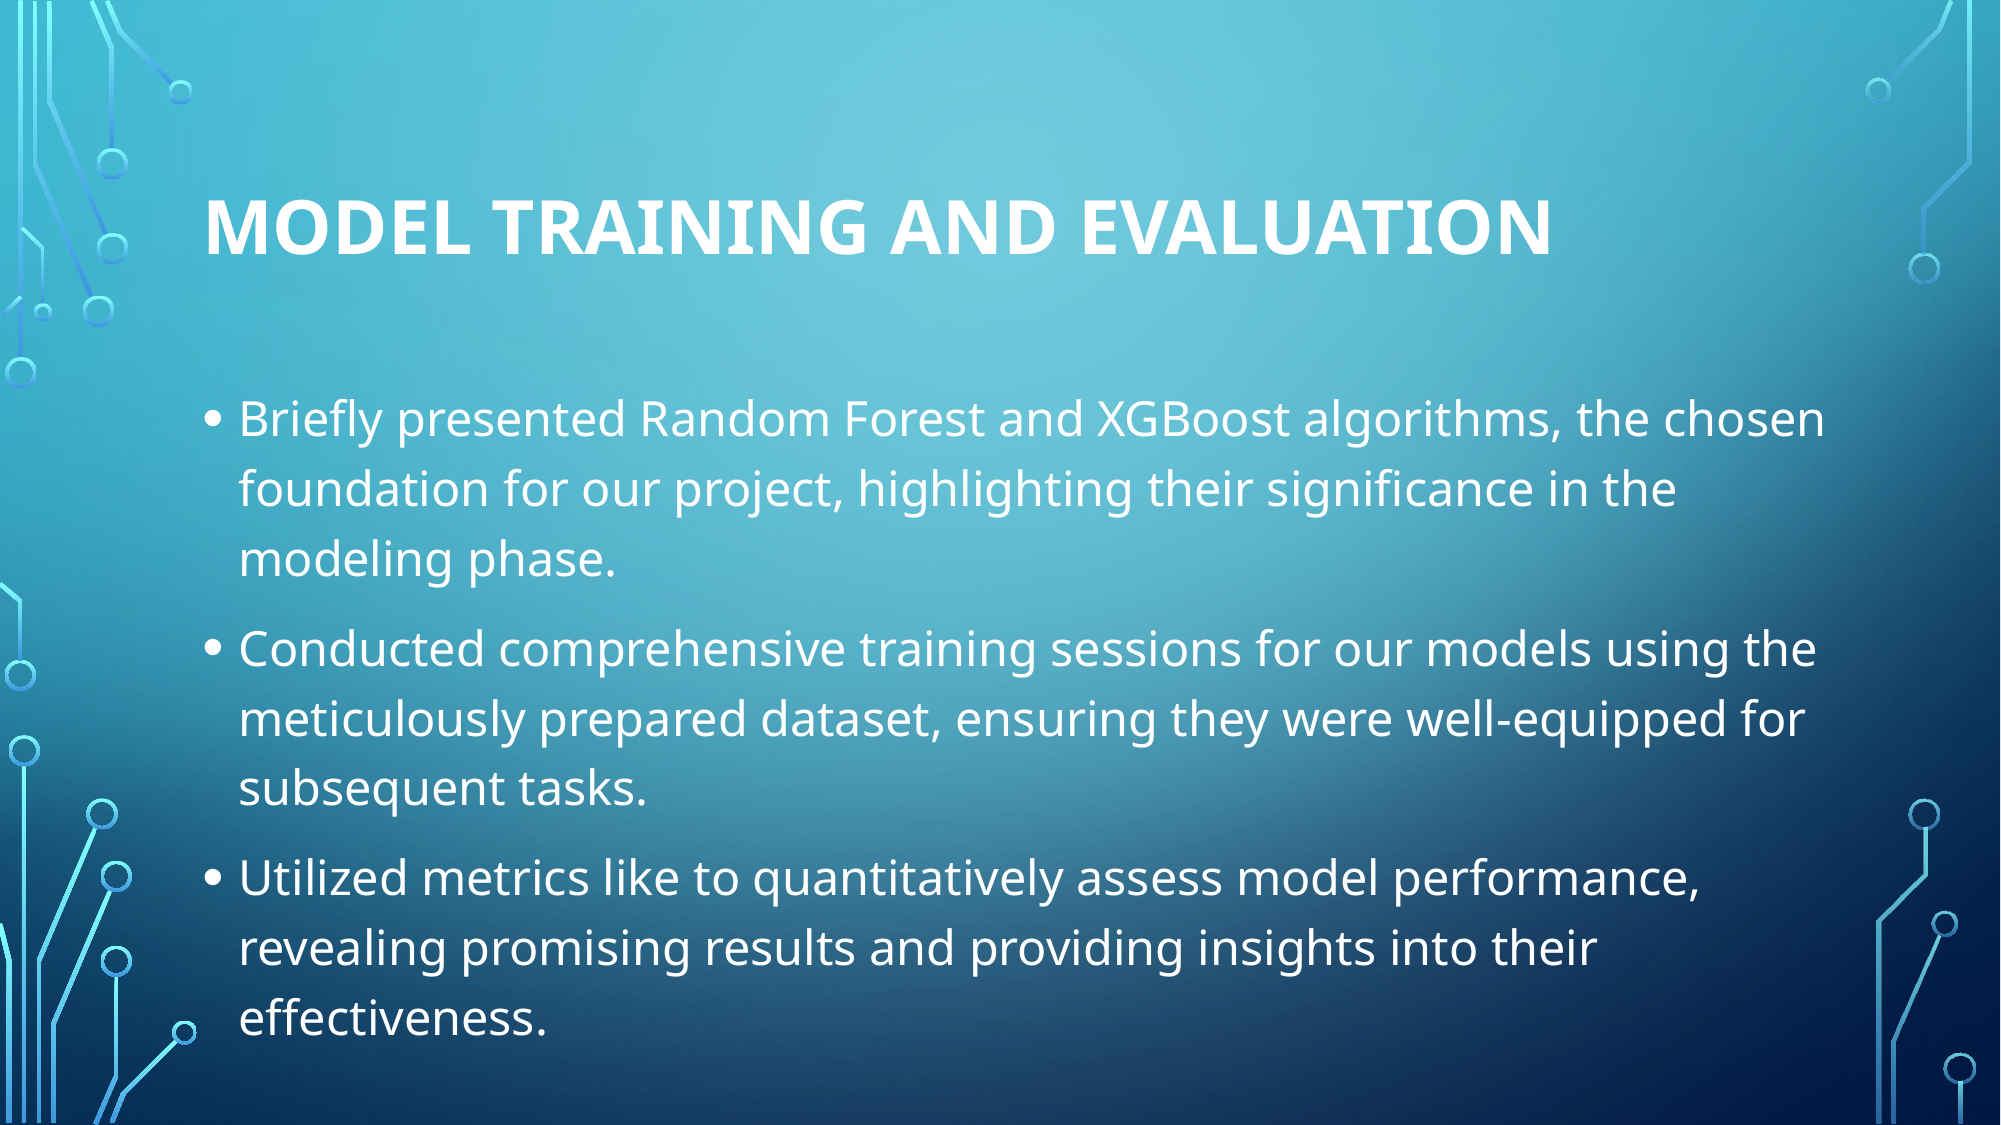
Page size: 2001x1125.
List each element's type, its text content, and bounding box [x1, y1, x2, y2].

title Model Training and Evaluation [187, 101, 1813, 344]
list Briefly presented Random Forest and XGBoost algorithms, the chosen foundation for our project, highlighting their significance in the modeling phase. Conducted comprehensive training sessions for our models using the meticulously prepared dataset, ensuring they were well-equipped for subsequent tasks. Utilized metrics like to quantitatively assess model performance, revealing promising results and providing insights into their effectiveness. [187, 369, 1883, 1059]
